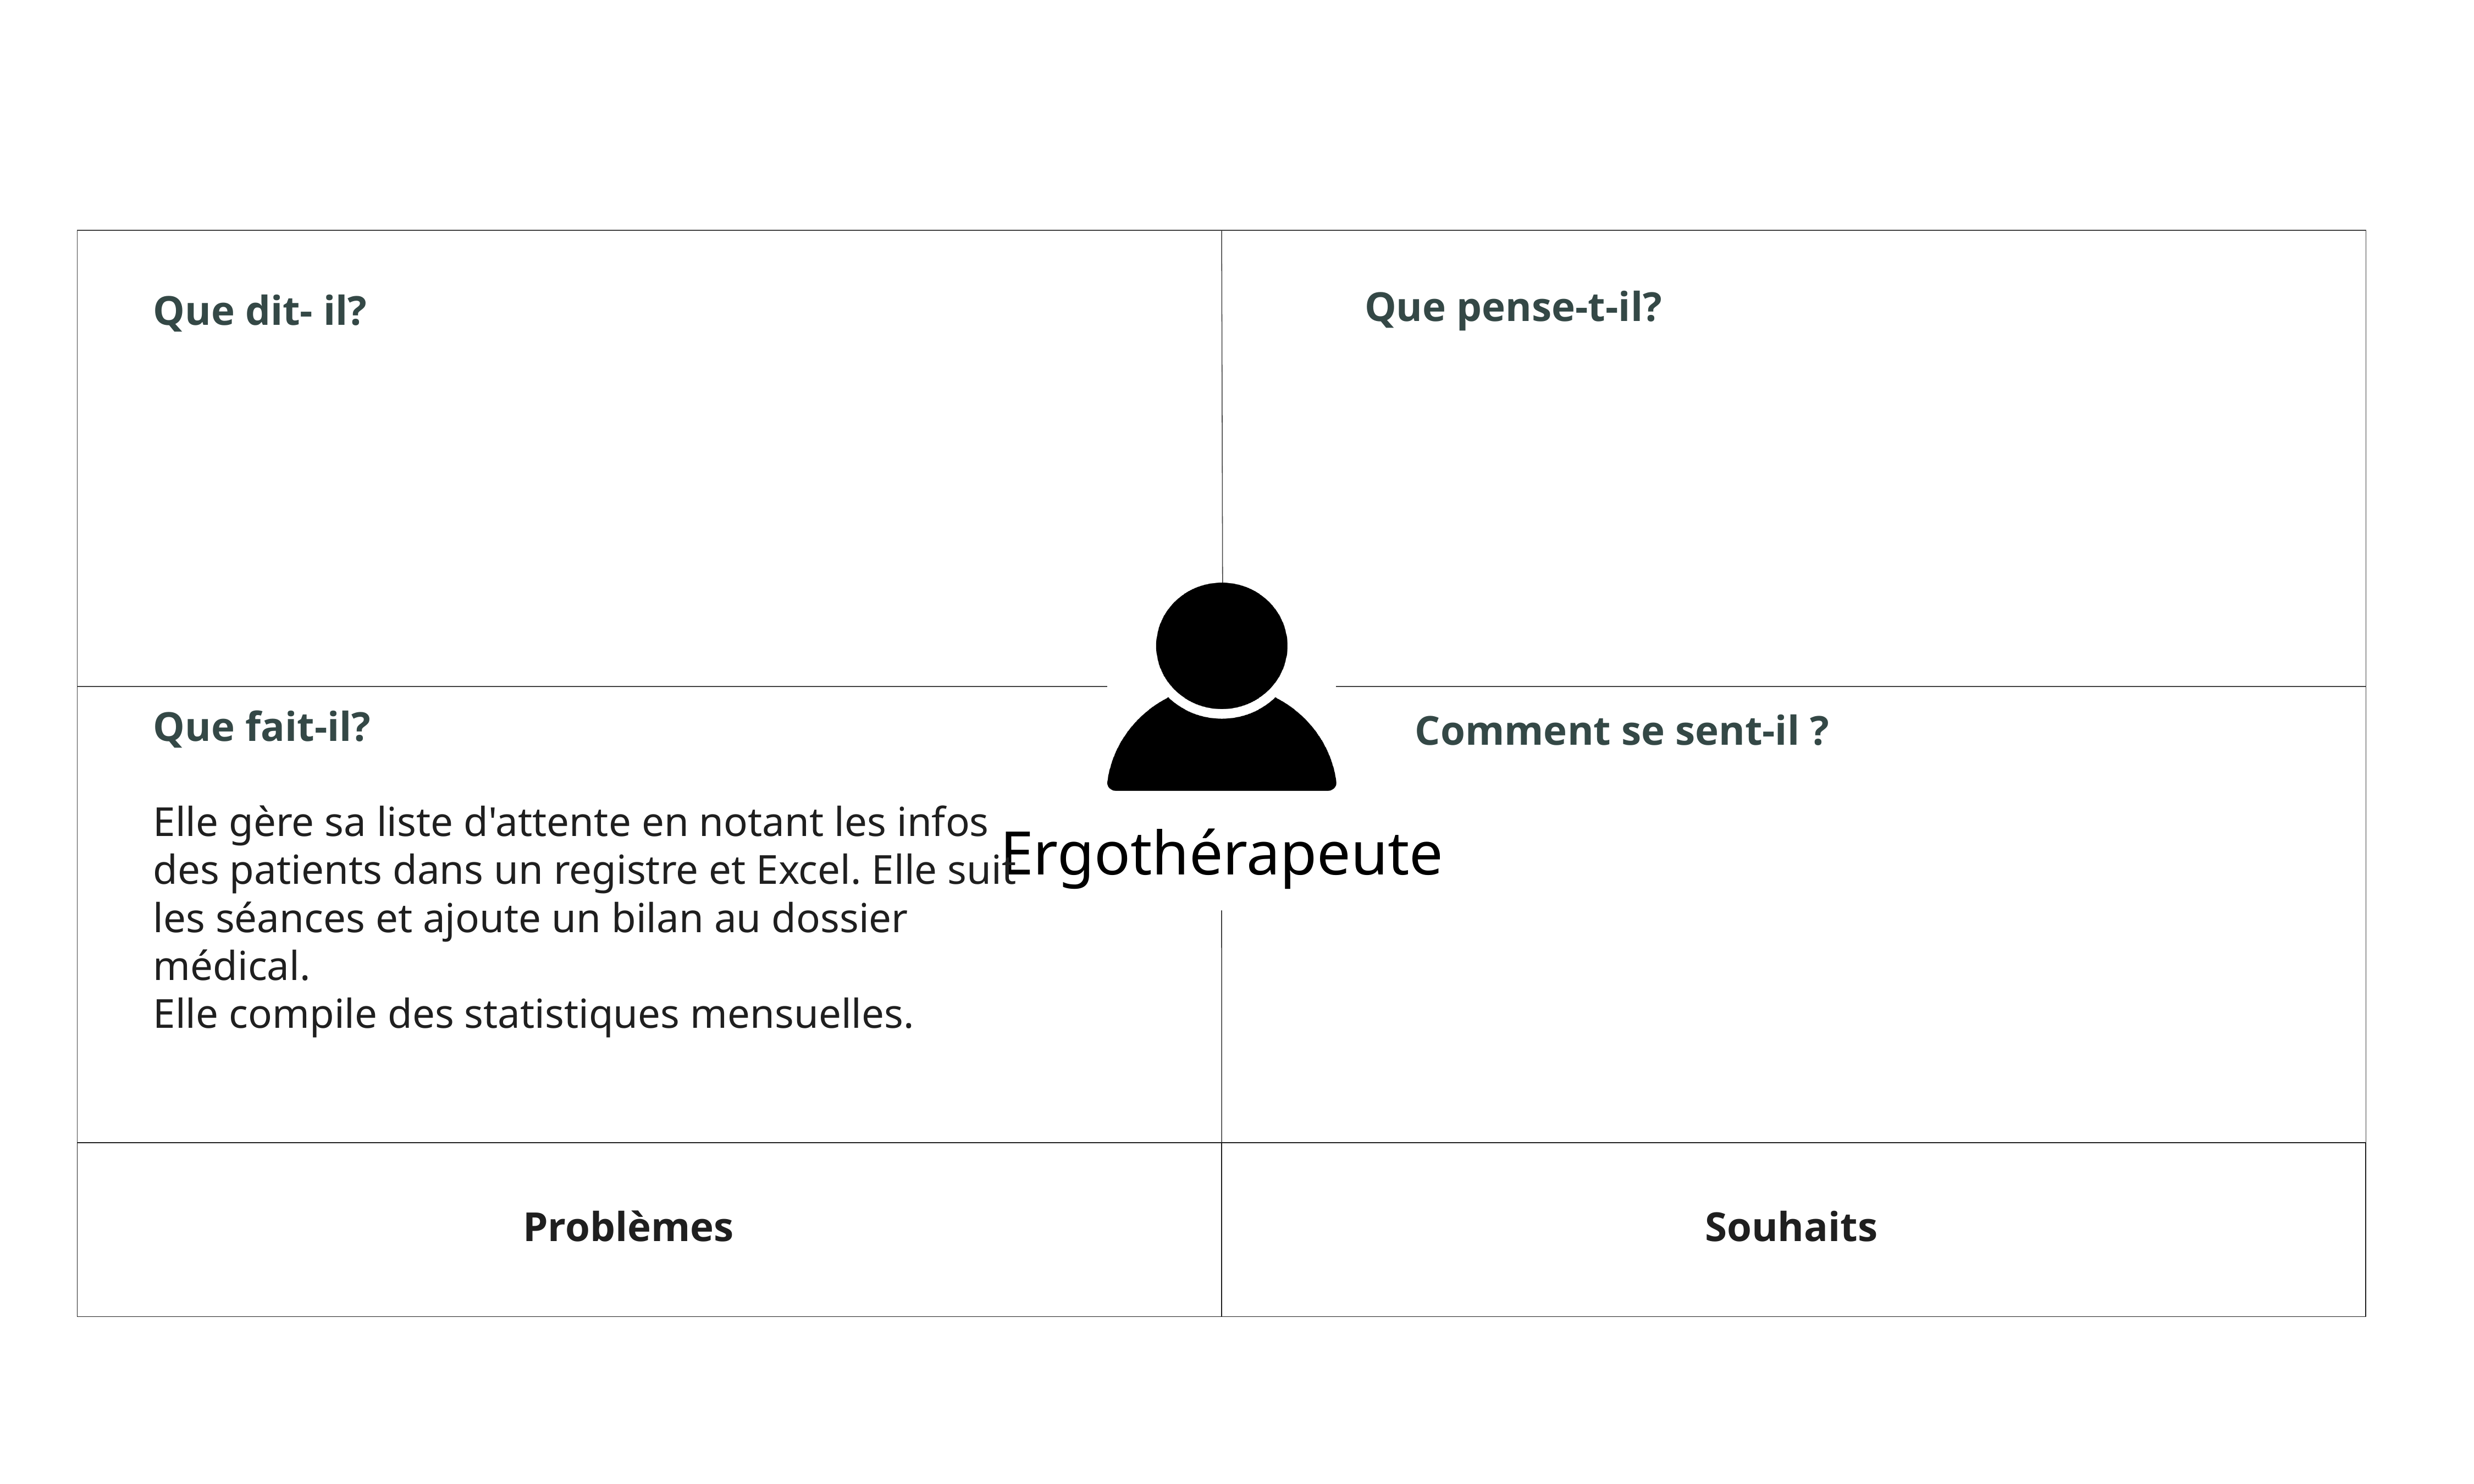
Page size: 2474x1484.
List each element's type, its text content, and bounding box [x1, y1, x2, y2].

text_box Problèmes [295, 1177, 962, 1274]
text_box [77, 230, 2366, 1143]
text_box [1223, 1149, 2366, 1317]
text_box [77, 1149, 1219, 1317]
text_box Souhaits [1340, 1177, 2243, 1274]
